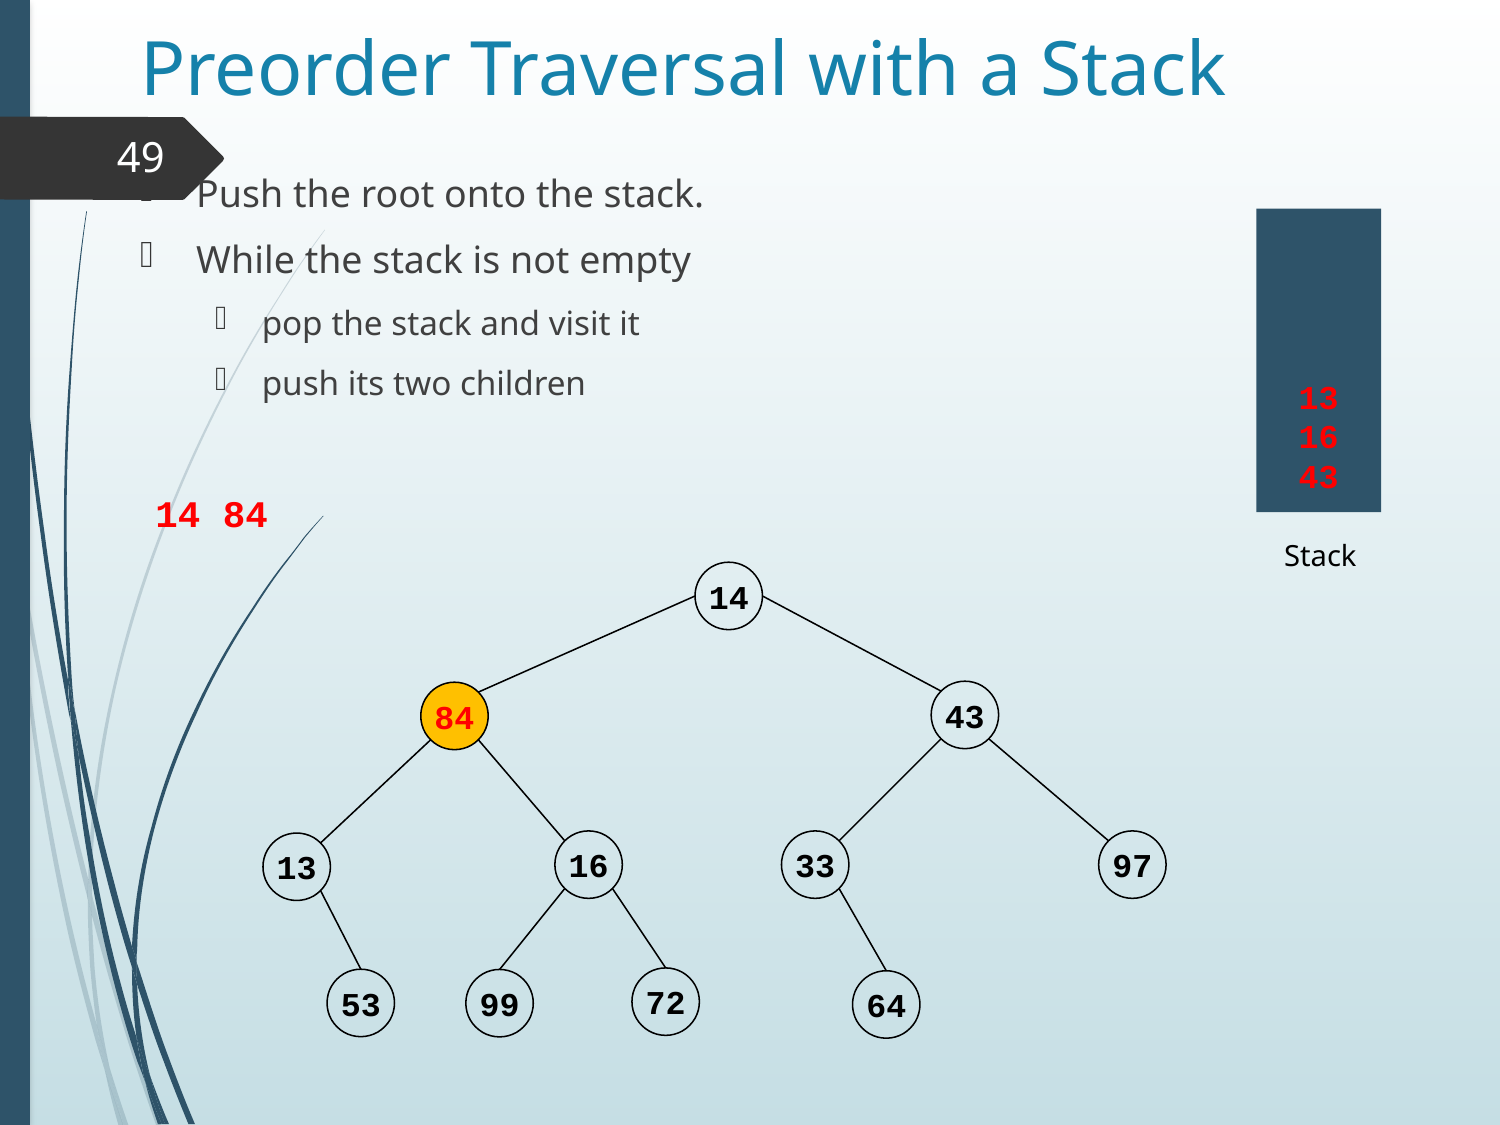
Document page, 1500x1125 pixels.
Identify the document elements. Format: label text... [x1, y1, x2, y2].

text_box 13 16 43 [1256, 208, 1382, 513]
text_box 72 [631, 968, 700, 1036]
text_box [478, 595, 696, 693]
text_box 33 [781, 830, 849, 899]
text_box 99 [465, 969, 534, 1037]
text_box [612, 888, 667, 969]
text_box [838, 738, 942, 842]
text_box 43 [931, 681, 999, 749]
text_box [838, 888, 887, 972]
text_box 97 [1098, 830, 1167, 899]
title Preorder Traversal with a Stack [125, 12, 1413, 125]
text_box 13 [262, 833, 331, 901]
text_box 84 [420, 682, 489, 750]
text_box 53 [327, 969, 395, 1037]
text_box Stack [1268, 529, 1372, 580]
text_box 16 [554, 830, 623, 899]
slide_number 49 [83, 129, 180, 189]
text_box 14 84 [125, 475, 299, 550]
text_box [988, 738, 1109, 842]
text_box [320, 739, 431, 844]
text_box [478, 739, 566, 842]
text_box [320, 890, 362, 970]
text_box 14 [695, 562, 763, 630]
list Push the root onto the stack. While the stack is not empty pop the stack and visit it push its two children [125, 162, 1400, 1100]
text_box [762, 595, 942, 692]
text_box 64 [852, 970, 920, 1039]
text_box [499, 888, 565, 970]
